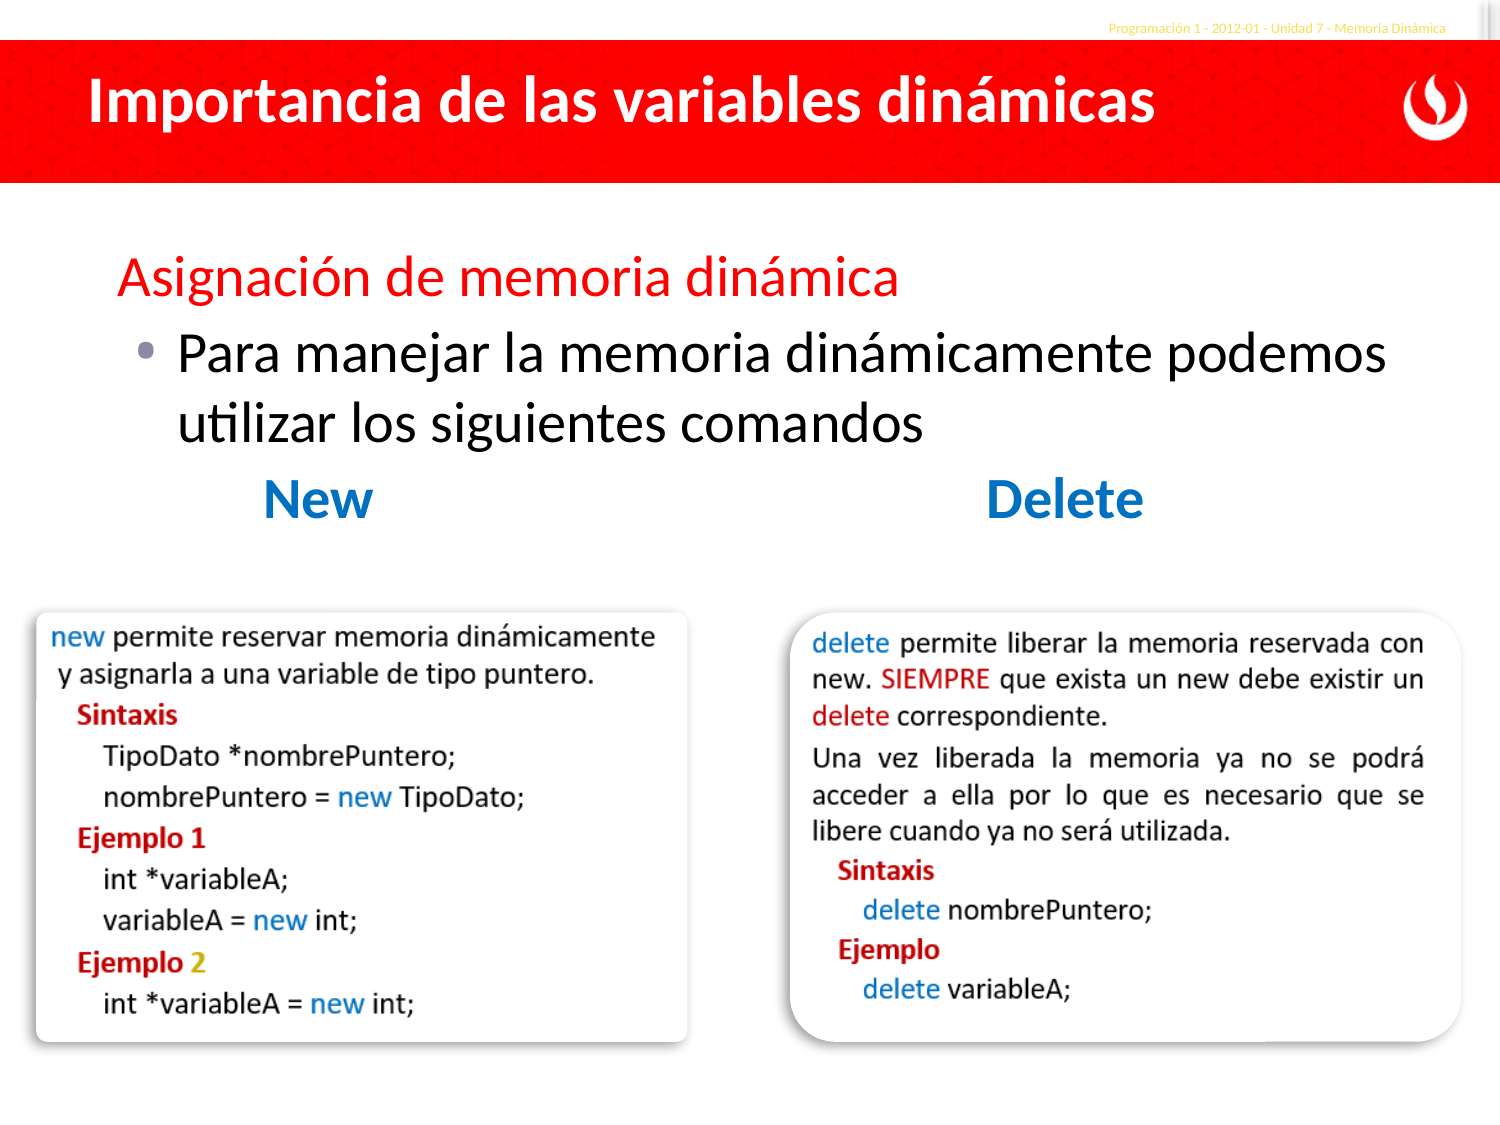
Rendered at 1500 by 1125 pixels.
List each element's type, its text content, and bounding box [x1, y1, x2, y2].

picture [789, 612, 1462, 1042]
picture [0, 40, 887, 183]
text_box Asignación de memoria dinámica Para manejar la memoria dinámicamente podemos utilizar los siguientes comandos New Delete [102, 230, 1443, 694]
text_box Importancia de las variables dinámicas [72, 48, 1238, 255]
footer Programación 1 - 2012-01 - Unidad 7 - Memoria Dinámica [887, 11, 1462, 49]
picture [1238, 40, 1500, 183]
picture [35, 612, 688, 1042]
